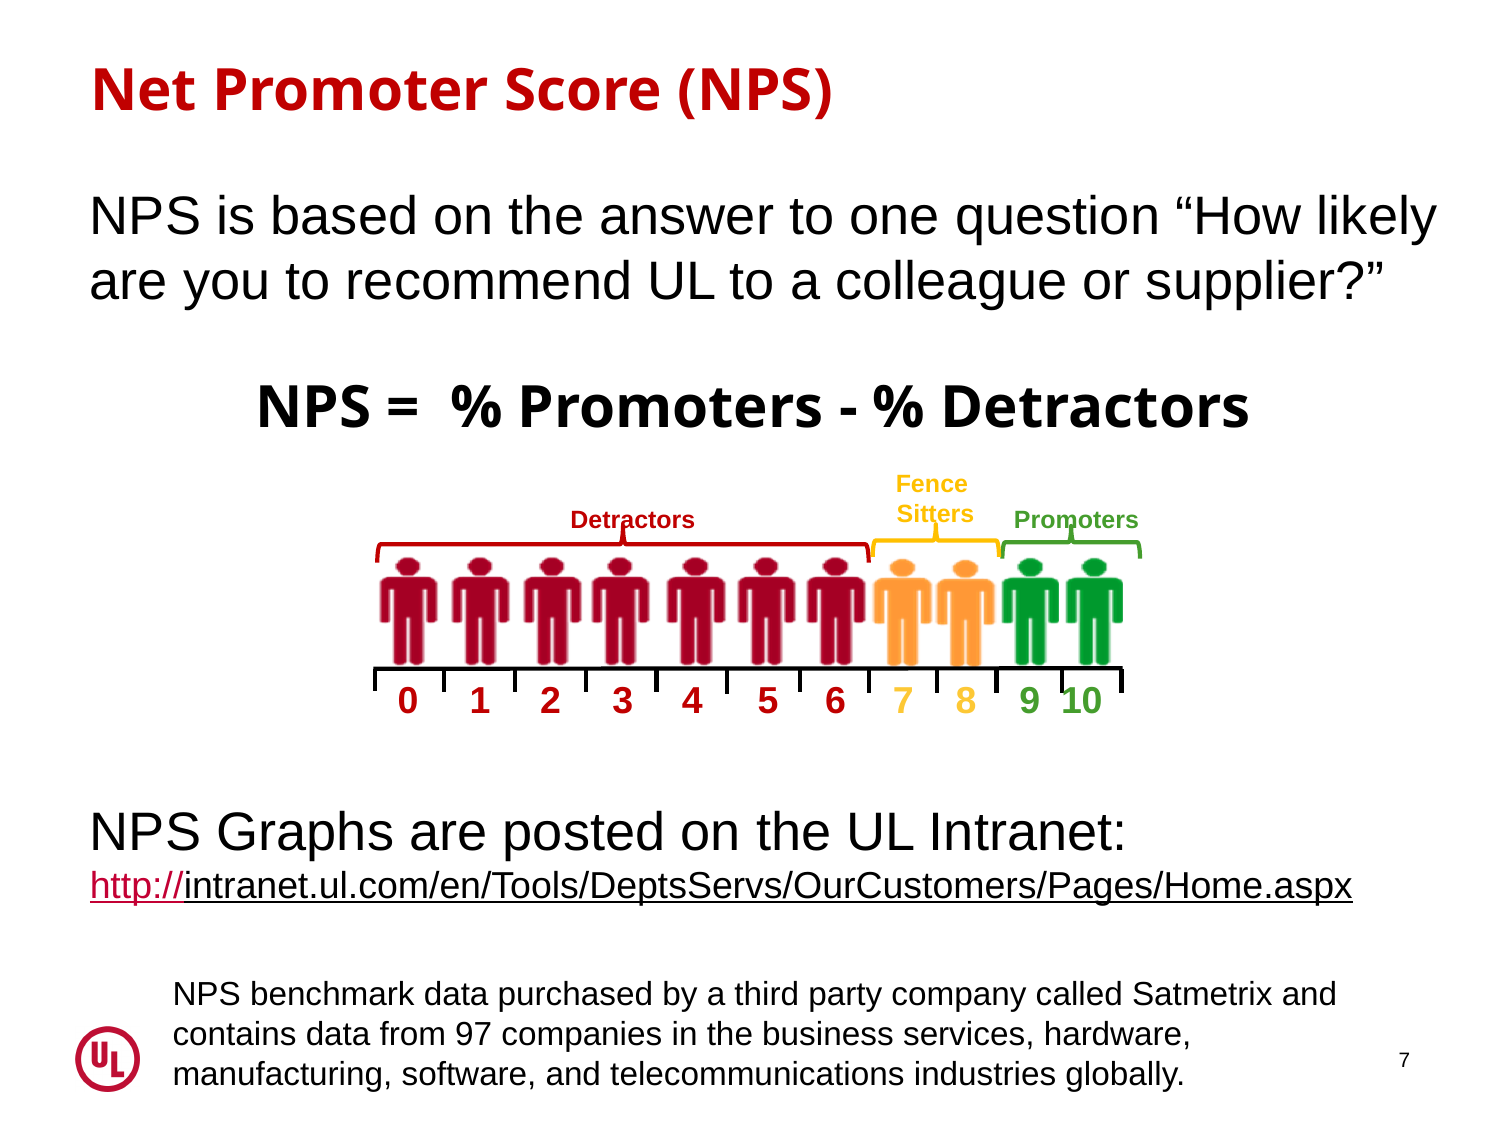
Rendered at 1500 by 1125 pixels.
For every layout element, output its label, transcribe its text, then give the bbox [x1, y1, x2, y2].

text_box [373, 460, 1152, 700]
text_box NPS is based on the answer to one question “How likely are you to recommend UL to a colleague or supplier?” [75, 173, 1464, 318]
text_box NPS Graphs are posted on the UL Intranet: http://intranet.ul.com/en/Tools/DeptsServs/OurCustomers/Pages/Home.aspx [74, 788, 1425, 914]
picture [75, 1026, 140, 1092]
title Net Promoter Score (NPS) [74, 44, 1426, 233]
text_box NPS = % Promoters - % Detractors [126, 361, 1380, 517]
slide_number 7 [1375, 1029, 1425, 1090]
text_box NPS benchmark data purchased by a third party company called Satmetrix and contains data from 97 companies in the business services, hardware, manufacturing, software, and telecommunications industries globally. [157, 964, 1375, 1100]
